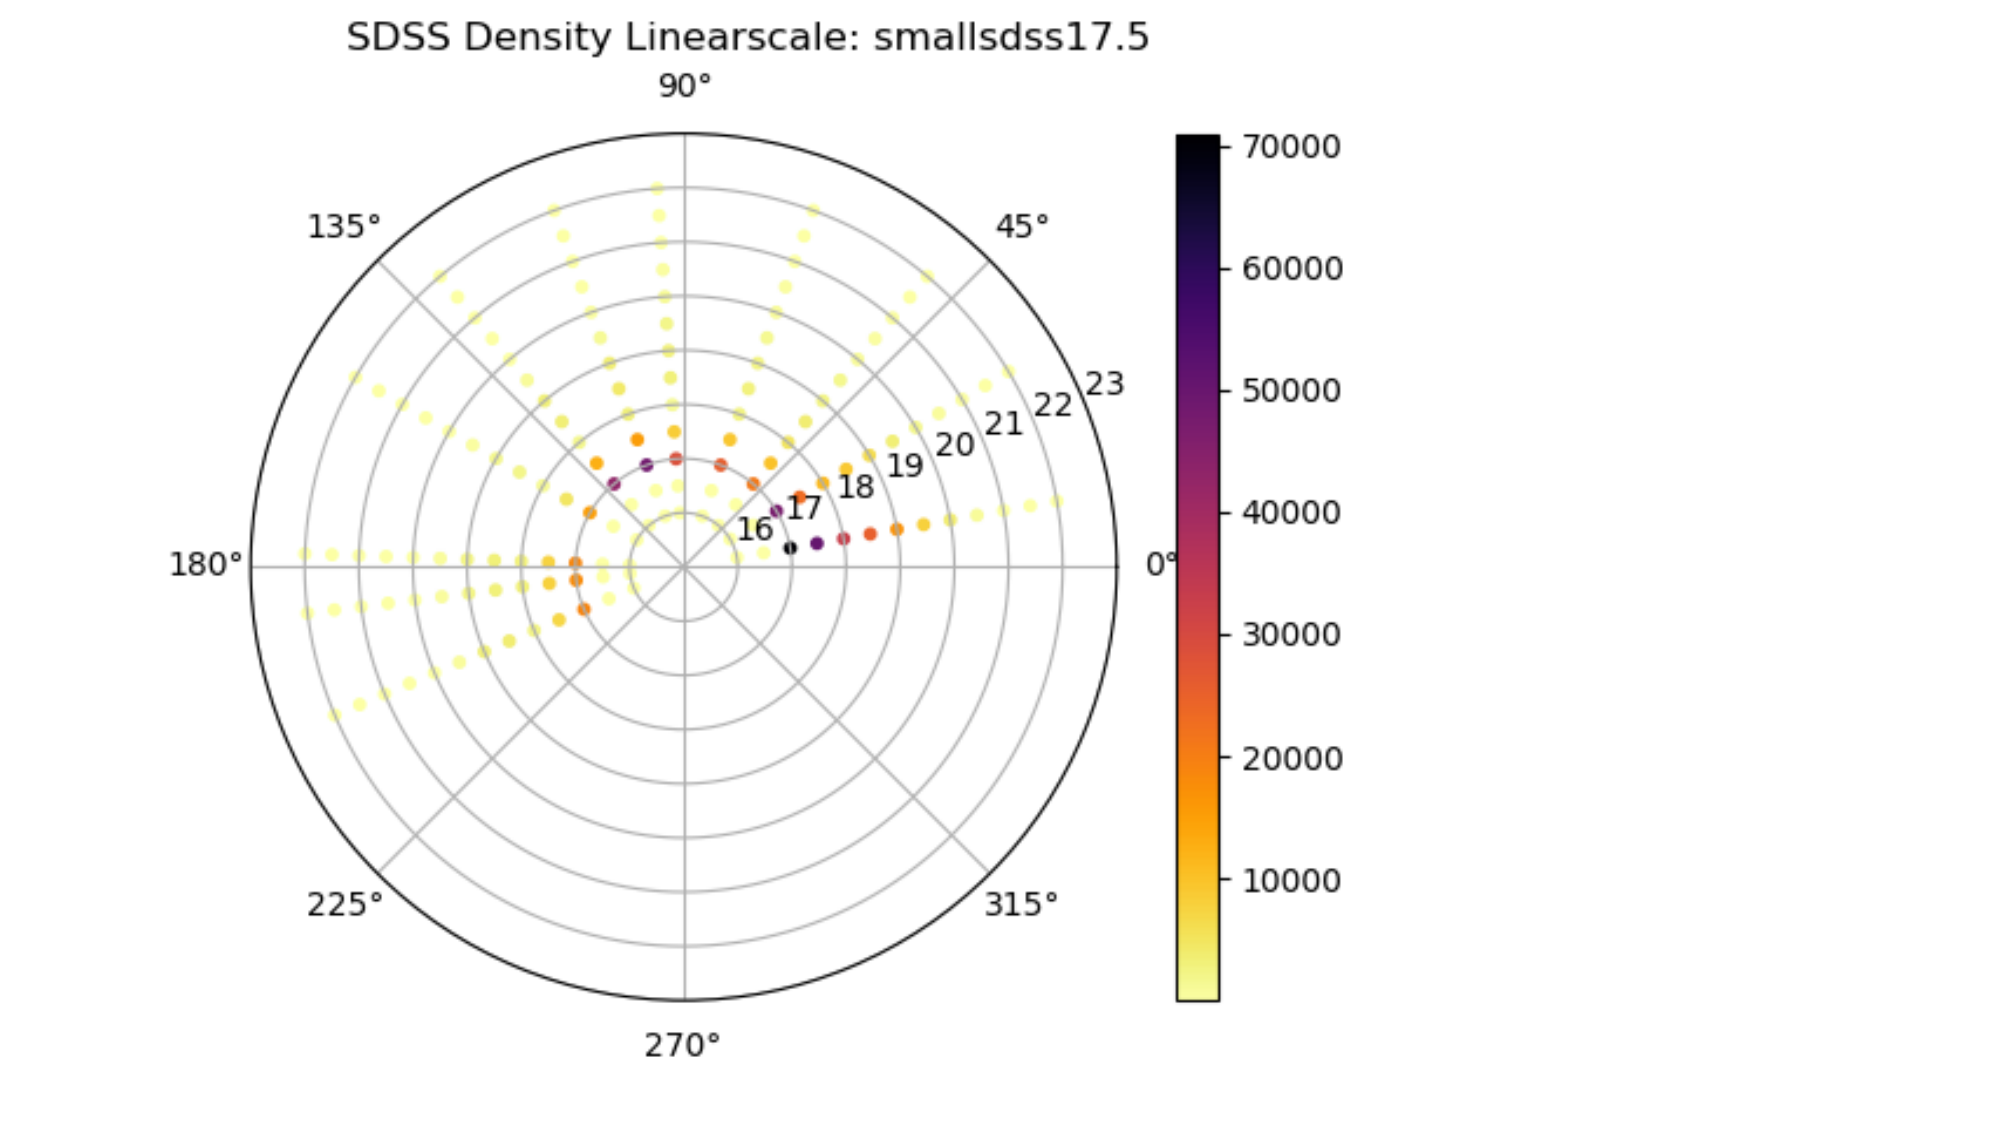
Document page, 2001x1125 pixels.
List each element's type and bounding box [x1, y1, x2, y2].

picture [0, 0, 1500, 1125]
